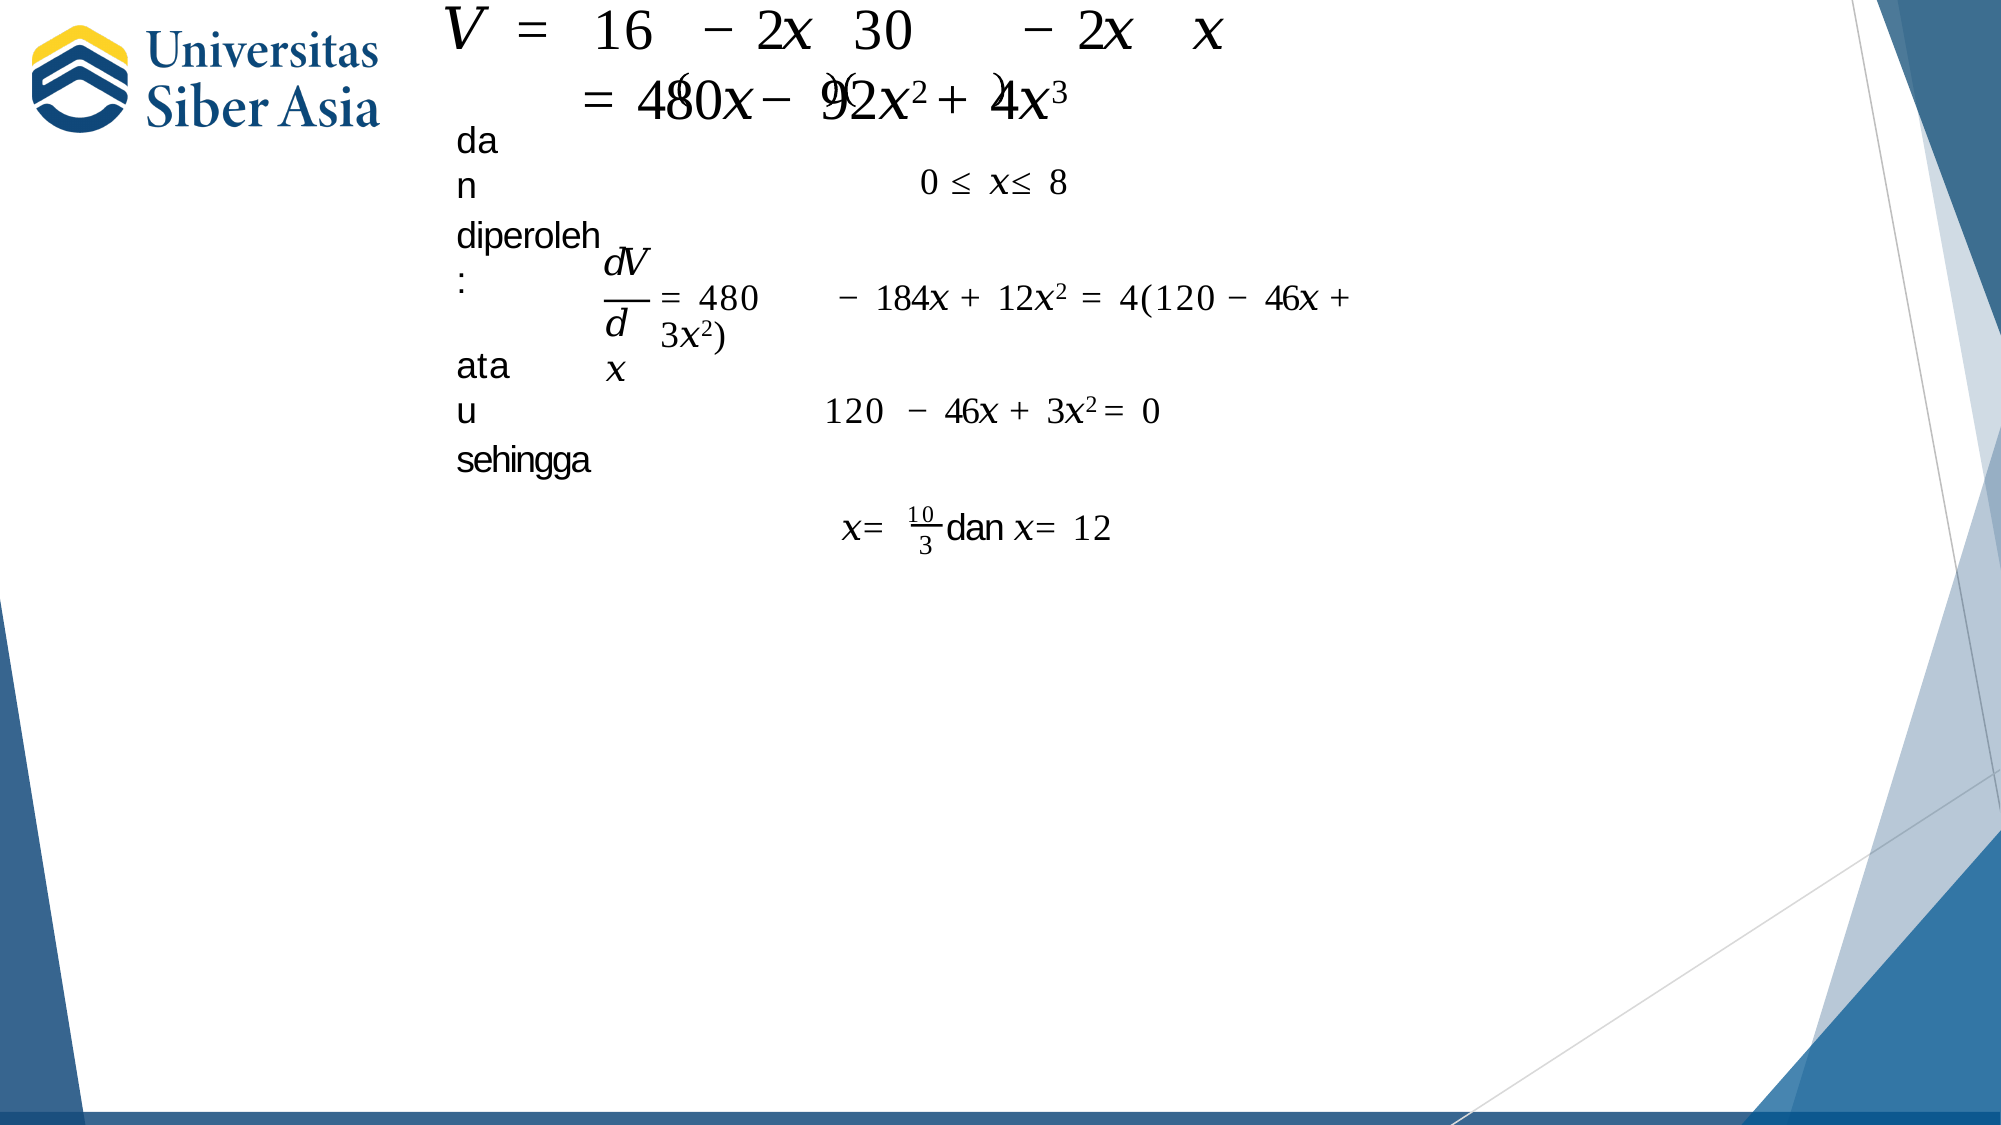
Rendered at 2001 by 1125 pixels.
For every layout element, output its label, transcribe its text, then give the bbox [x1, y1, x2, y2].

title 𝑉 = 16 − 2𝑥 30 − 2𝑥 𝑥 = 480𝑥 − 92𝑥2 + 4𝑥3 [438, 0, 1545, 155]
text_box 0 ≤ 𝑥 ≤ 8 [918, 155, 1082, 202]
text_box 120 − 46𝑥 + 3𝑥2 = 0 [820, 380, 1180, 432]
text_box 𝑑𝑉 = 480 − 184𝑥 + 12𝑥2 = 4(120 − 46𝑥 + 3𝑥2) [599, 244, 1401, 356]
text_box sehingga [455, 434, 592, 481]
text_box 𝑑𝑥 [604, 356, 649, 389]
text_box 3 [917, 549, 937, 561]
picture [32, 25, 380, 133]
text_box dan [455, 115, 516, 207]
text_box 𝑥 = 10 dan 𝑥 = 12 [837, 497, 1133, 549]
text_box atau [455, 340, 525, 431]
text_box diperoleh : [455, 209, 622, 301]
